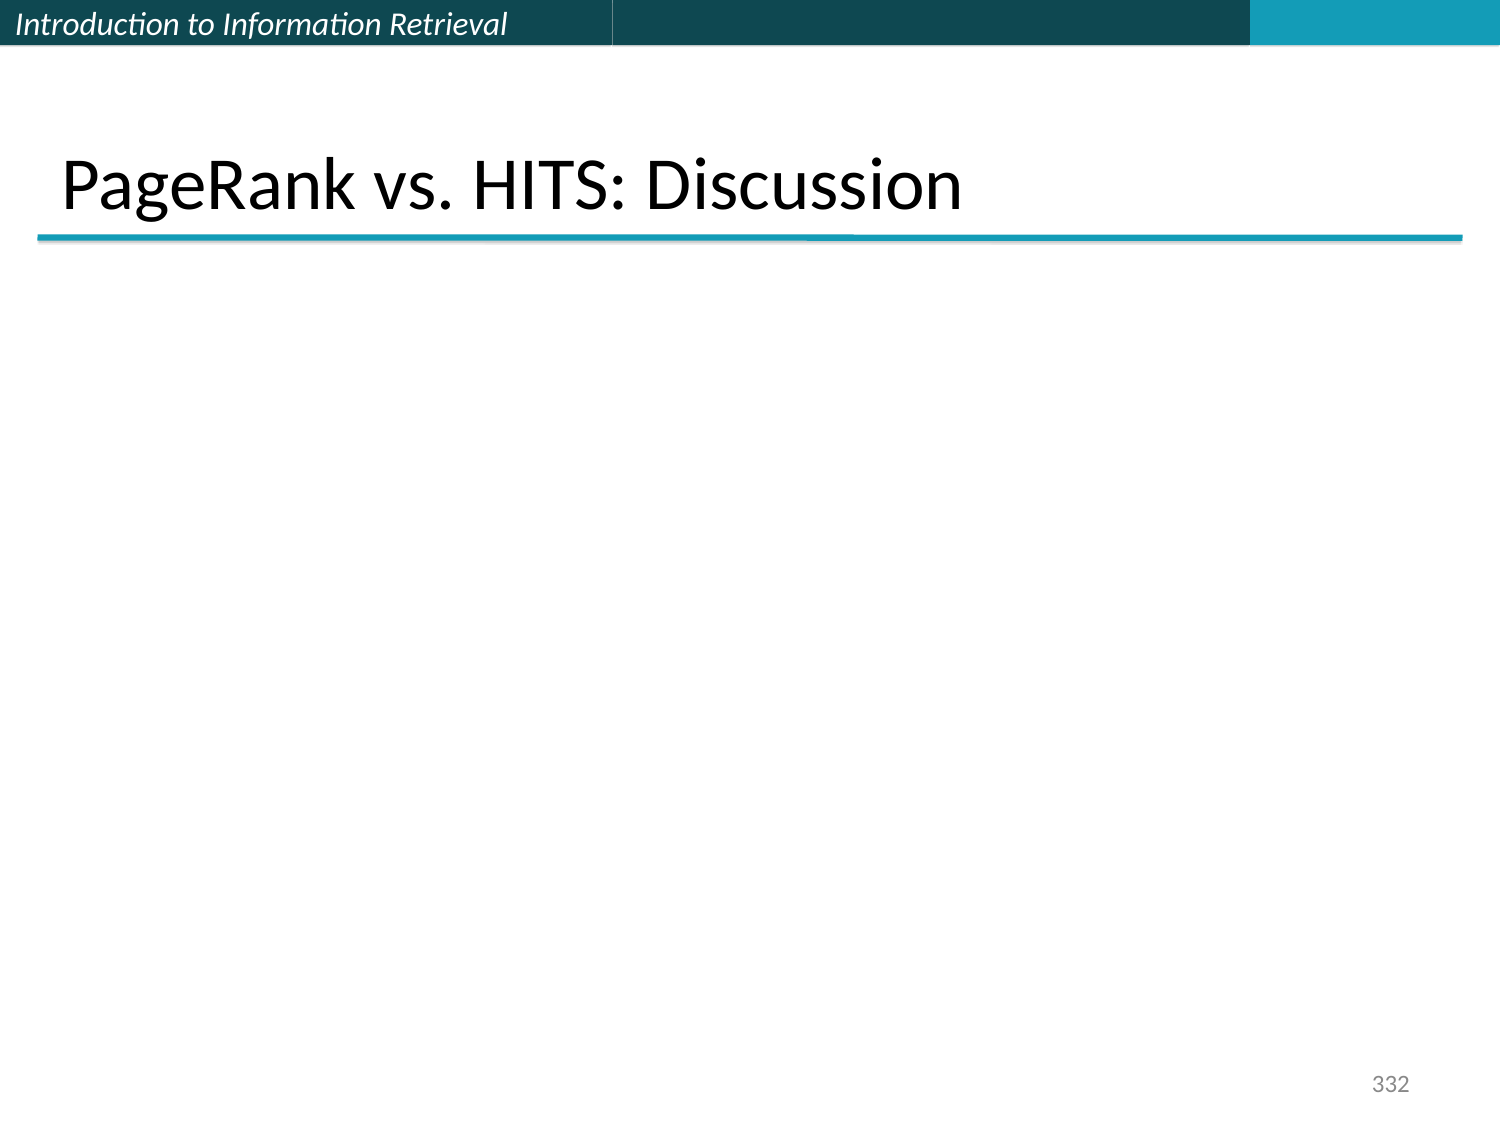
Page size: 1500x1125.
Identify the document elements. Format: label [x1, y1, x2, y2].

text_box [1074, 1062, 1425, 1103]
text_box [46, 0, 1425, 233]
